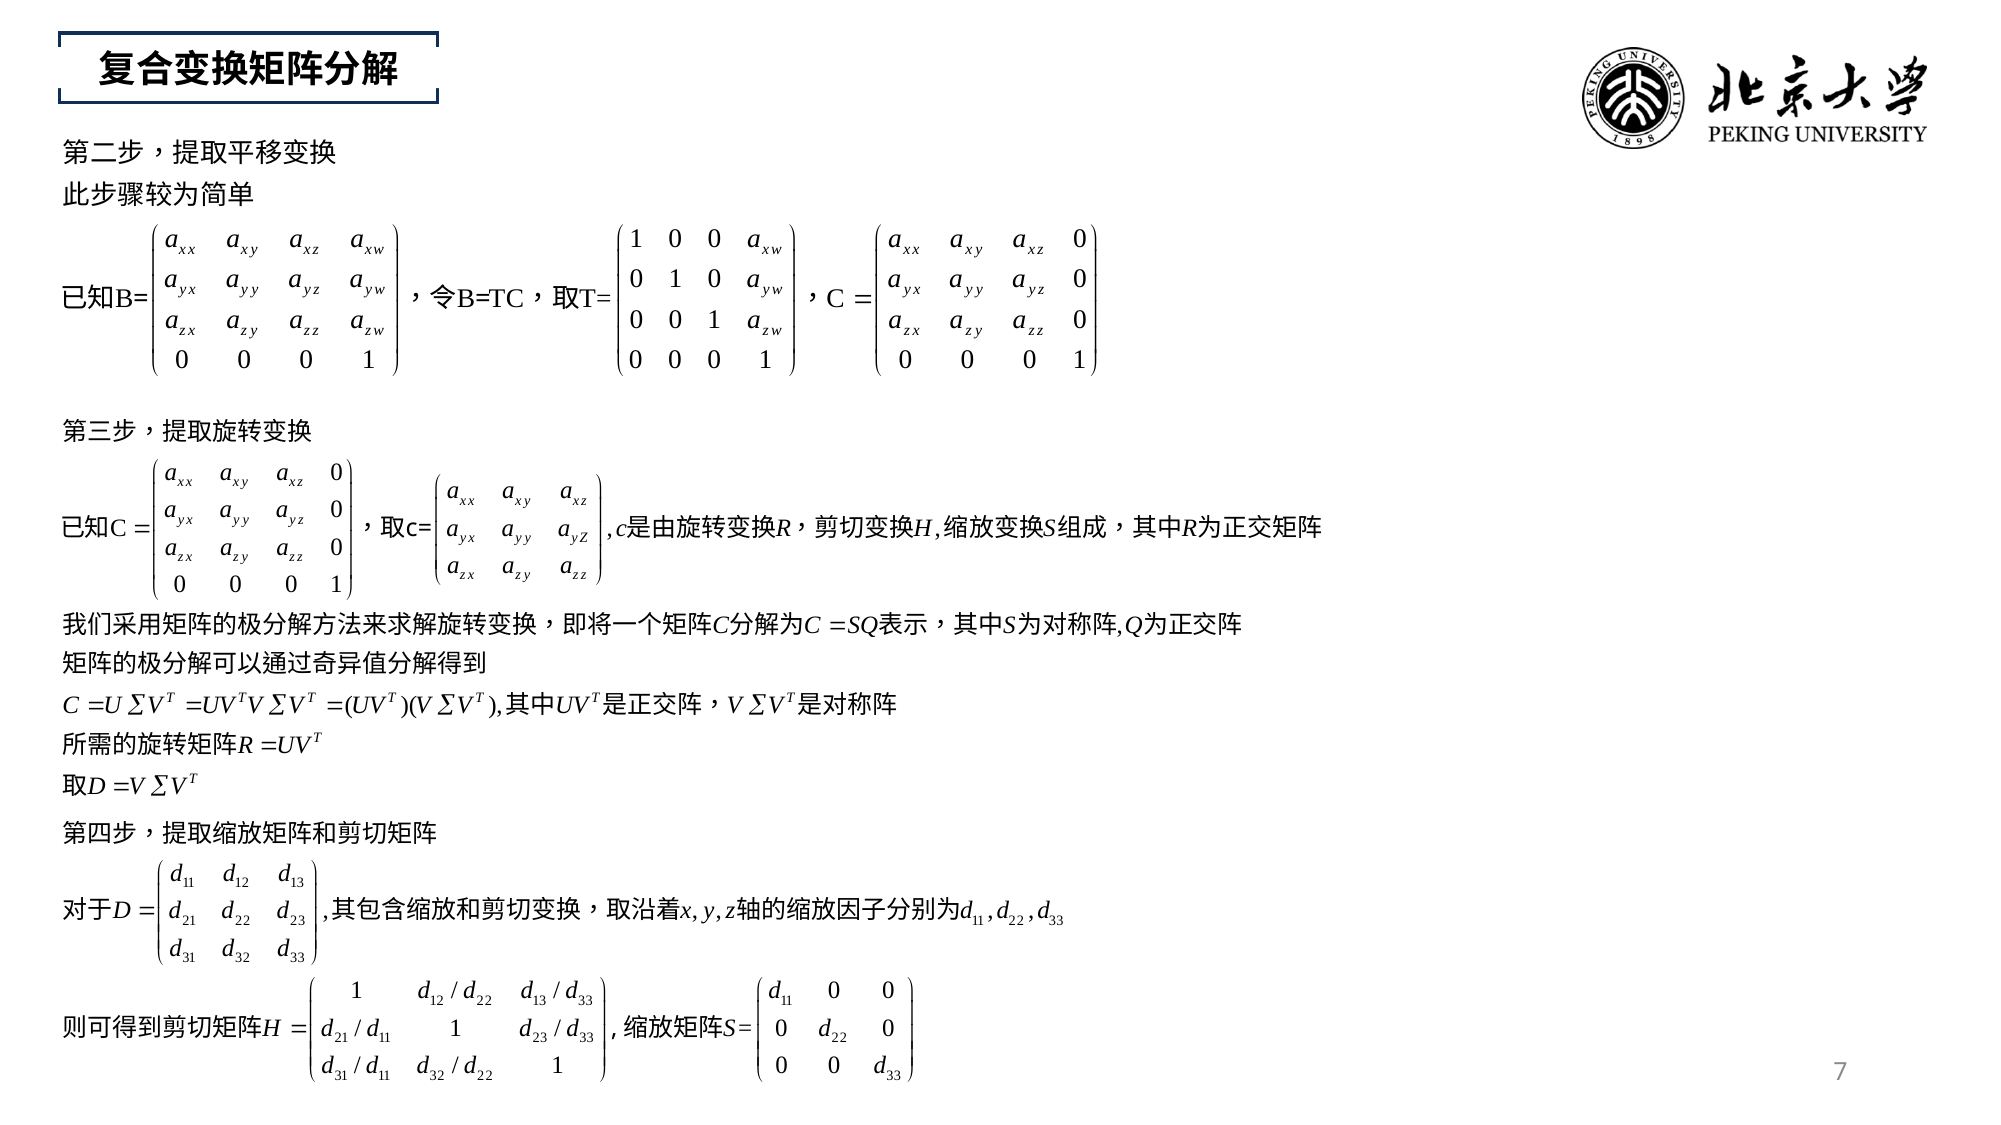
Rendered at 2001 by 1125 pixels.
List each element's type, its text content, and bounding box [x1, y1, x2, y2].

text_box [59, 816, 1072, 1088]
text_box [59, 414, 1327, 803]
slide_number 7 [1412, 1042, 1863, 1103]
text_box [0, 32, 498, 103]
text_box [59, 135, 1106, 382]
picture [1582, 47, 1927, 150]
